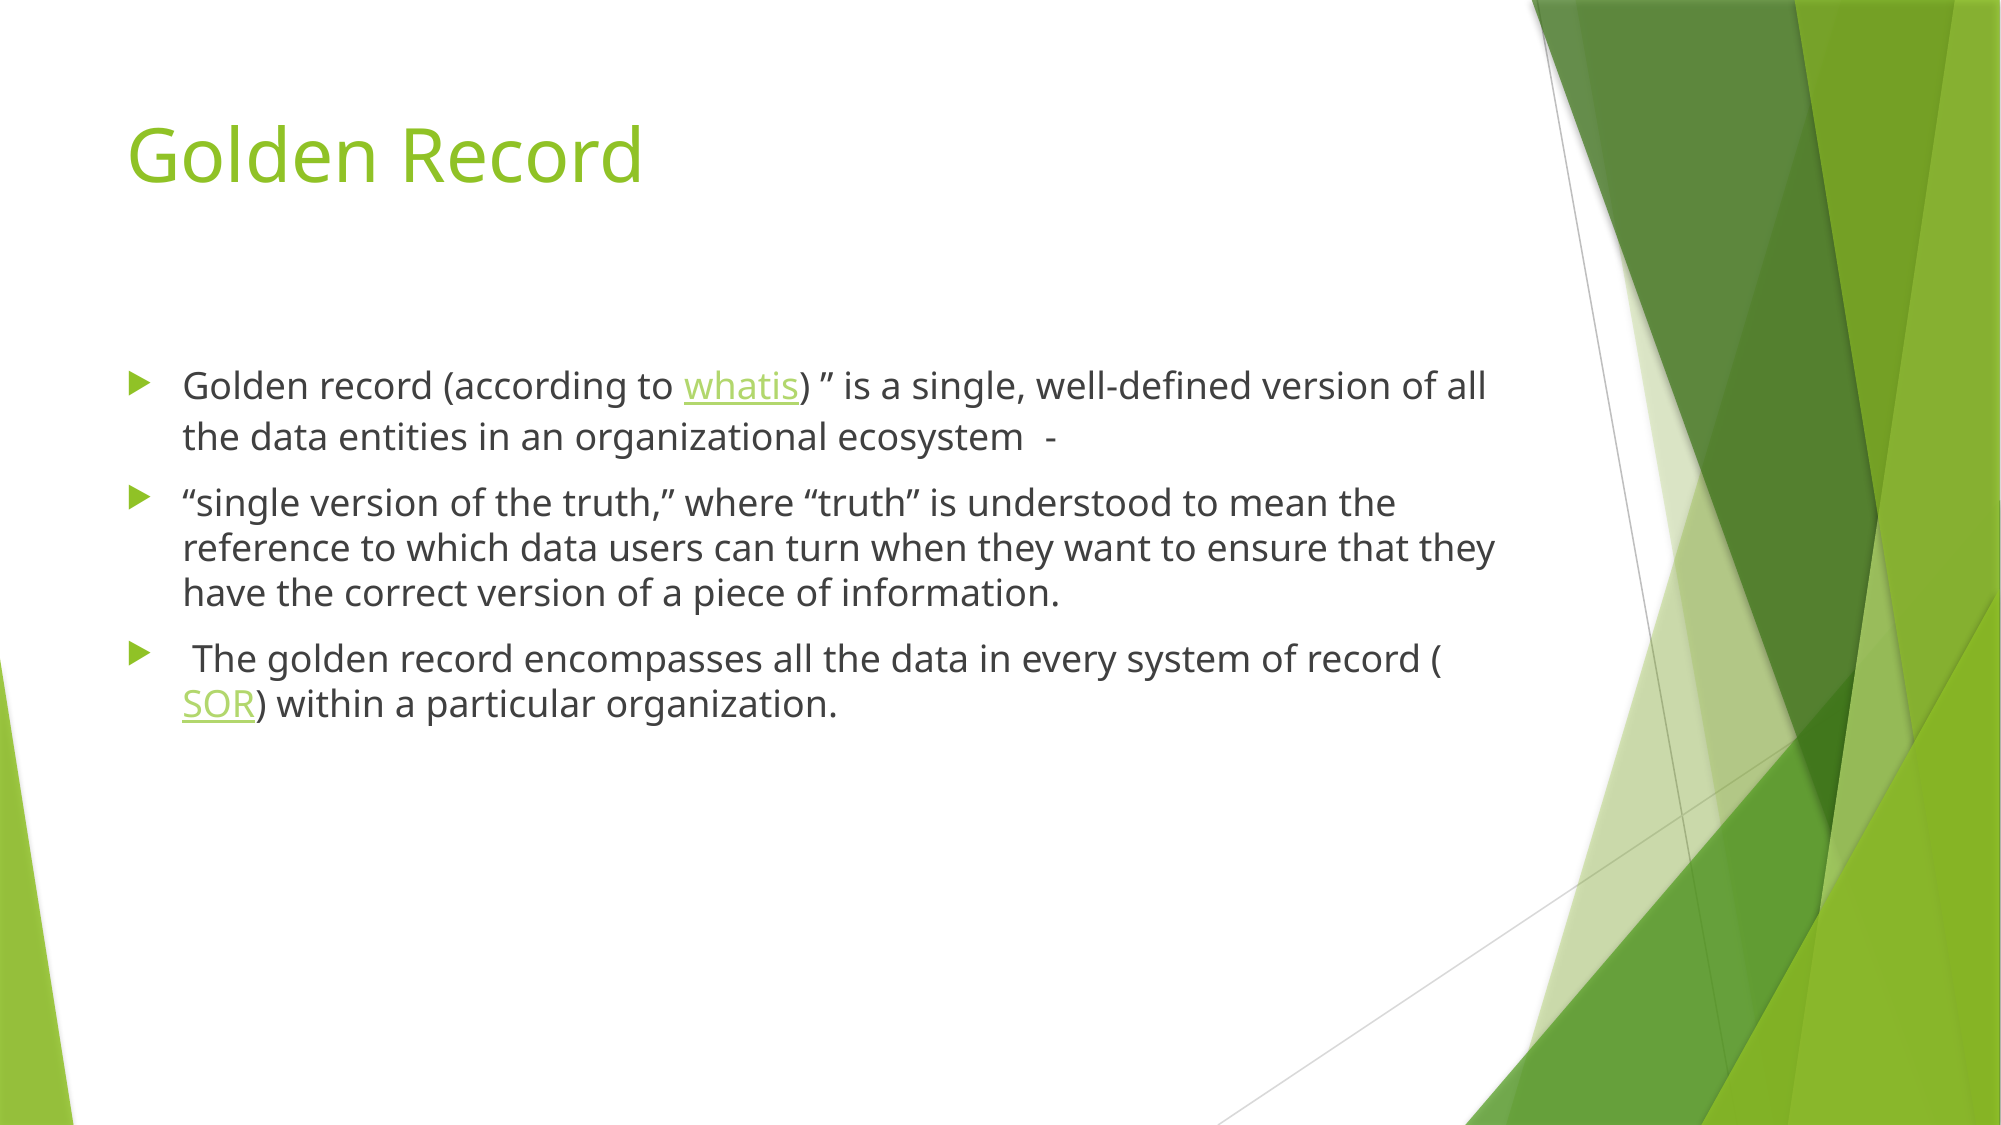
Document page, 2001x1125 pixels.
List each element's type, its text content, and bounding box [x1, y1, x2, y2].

title Golden Record [111, 99, 1522, 317]
list Golden record (according to whatis) ” is a single, well-defined version of all the data entities in an organizational ecosystem - “single version of the truth,” where “truth” is understood to mean the reference to which data users can turn when they want to ensure that they have the correct version of a piece of information. The golden record encompasses all the data in every system of record (SOR) within a particular organization. [111, 354, 1522, 992]
